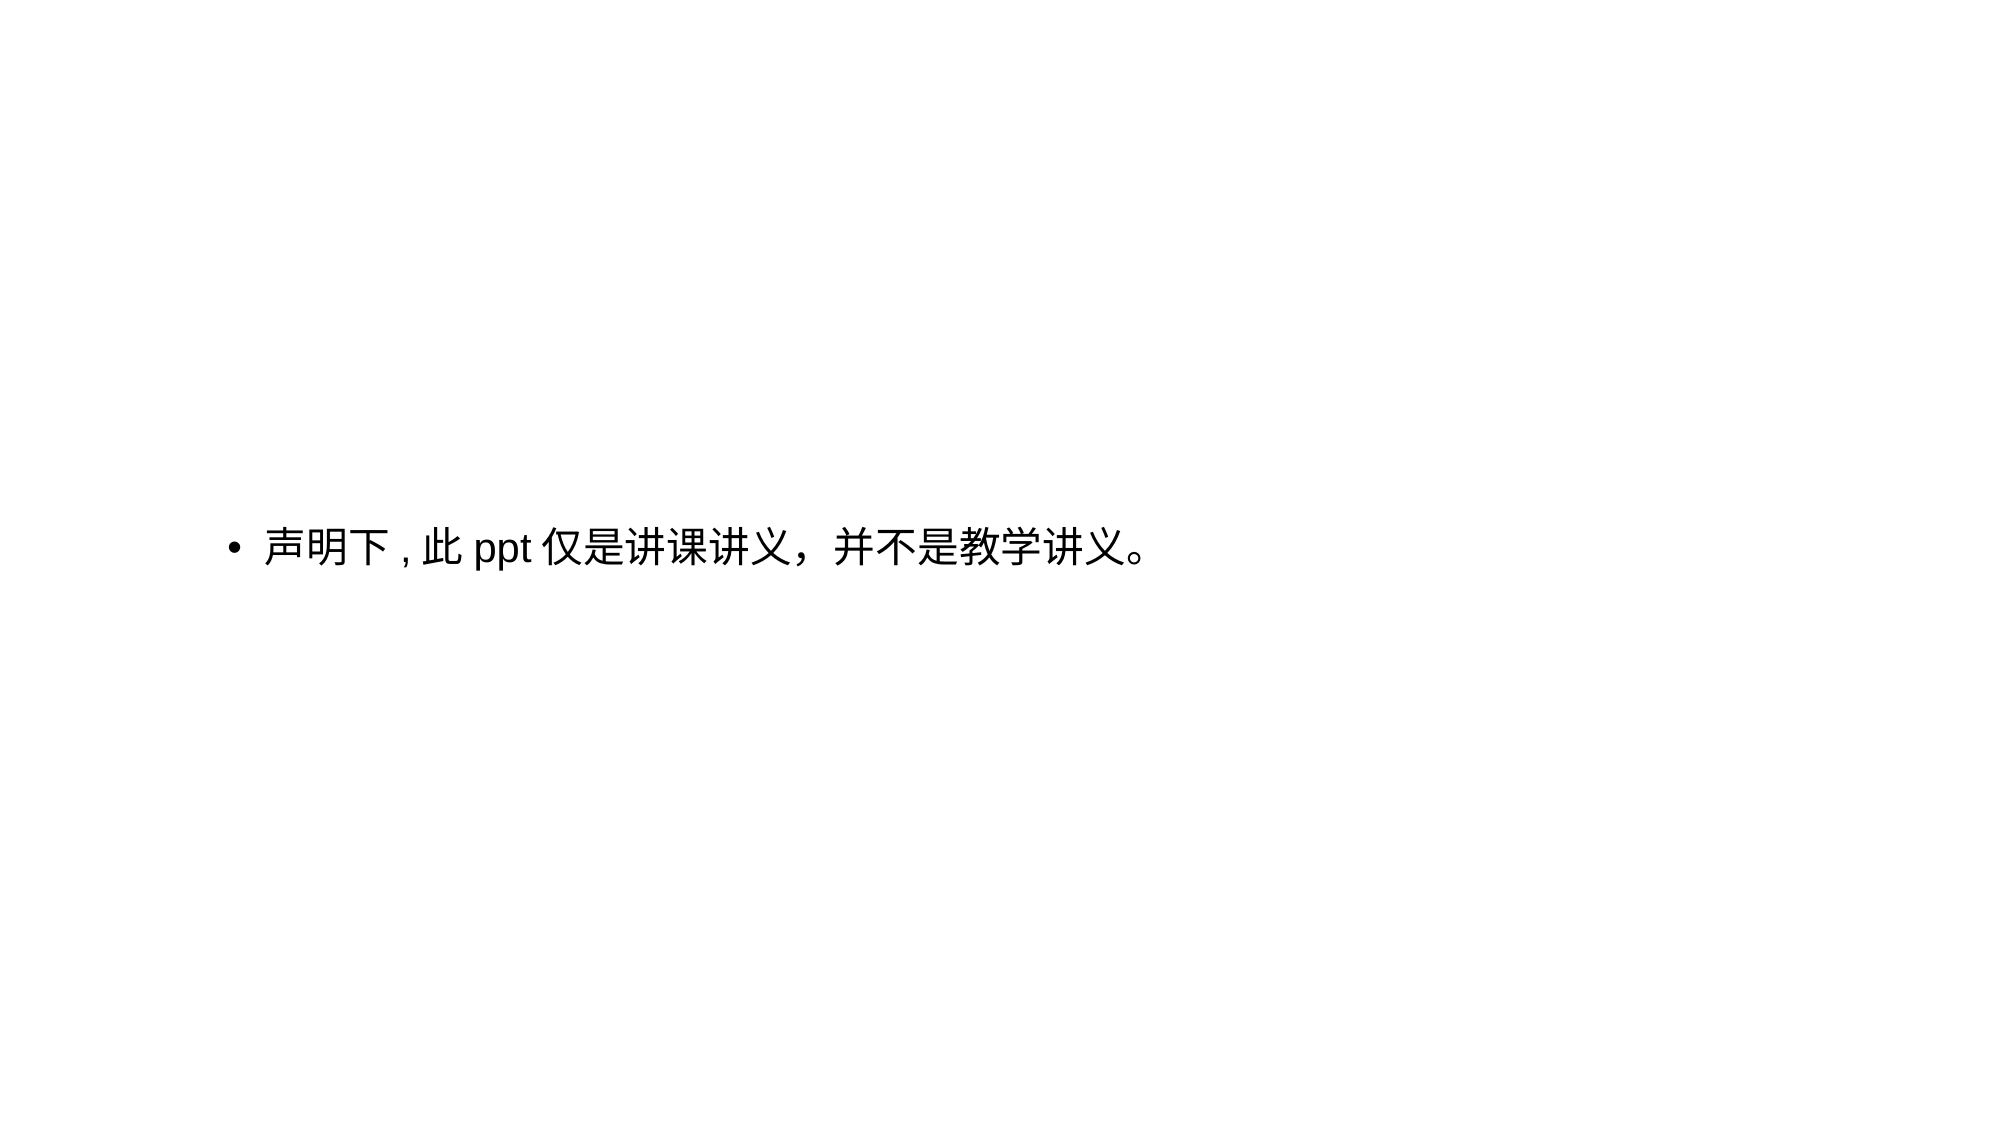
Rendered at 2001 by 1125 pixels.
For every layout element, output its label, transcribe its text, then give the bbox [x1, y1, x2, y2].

list 声明下,此ppt仅是讲课讲义，并不是教学讲义。 [137, 299, 1863, 1014]
